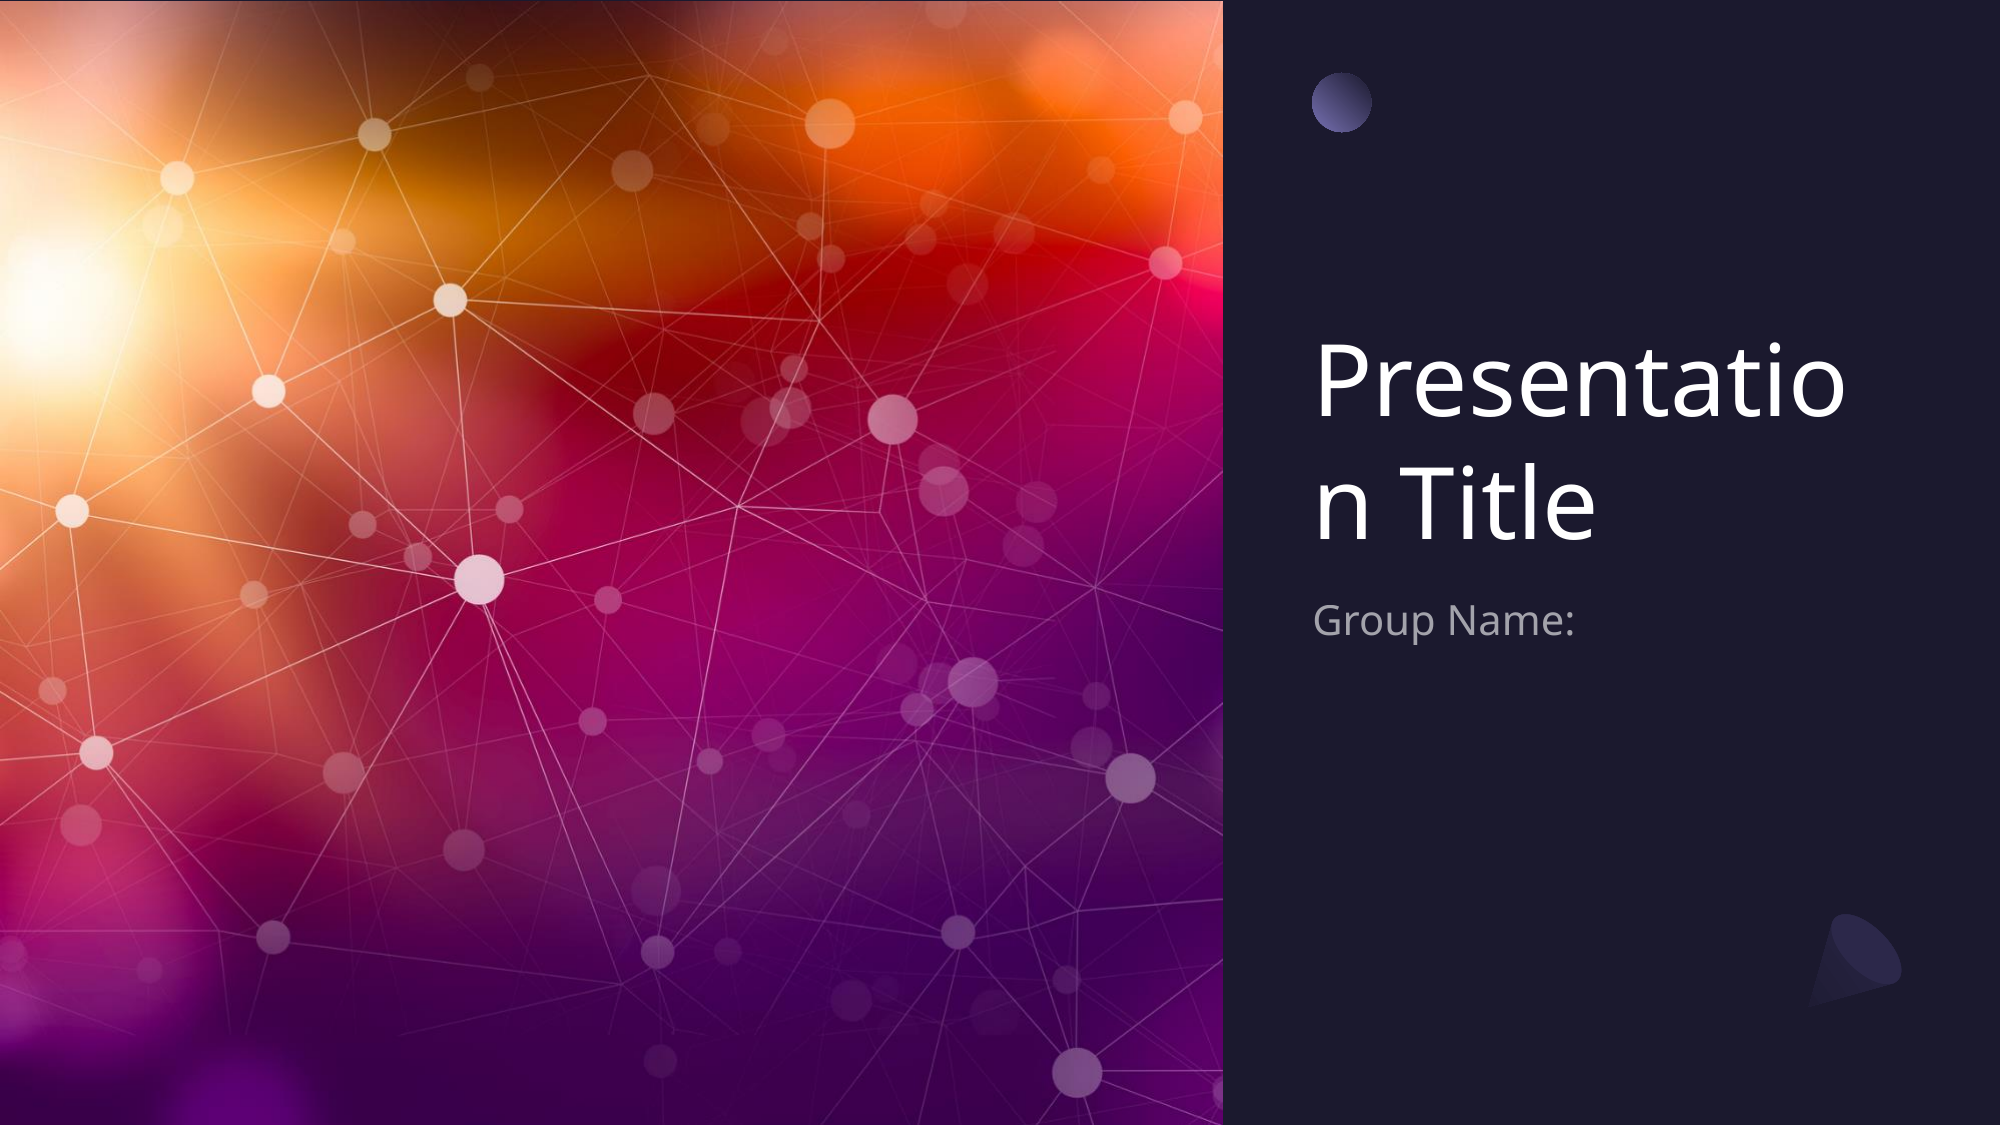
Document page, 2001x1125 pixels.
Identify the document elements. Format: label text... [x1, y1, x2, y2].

list Group Name: [1312, 585, 1898, 870]
picture [0, 1, 1223, 1125]
title Presentation Title [1312, 172, 1898, 564]
